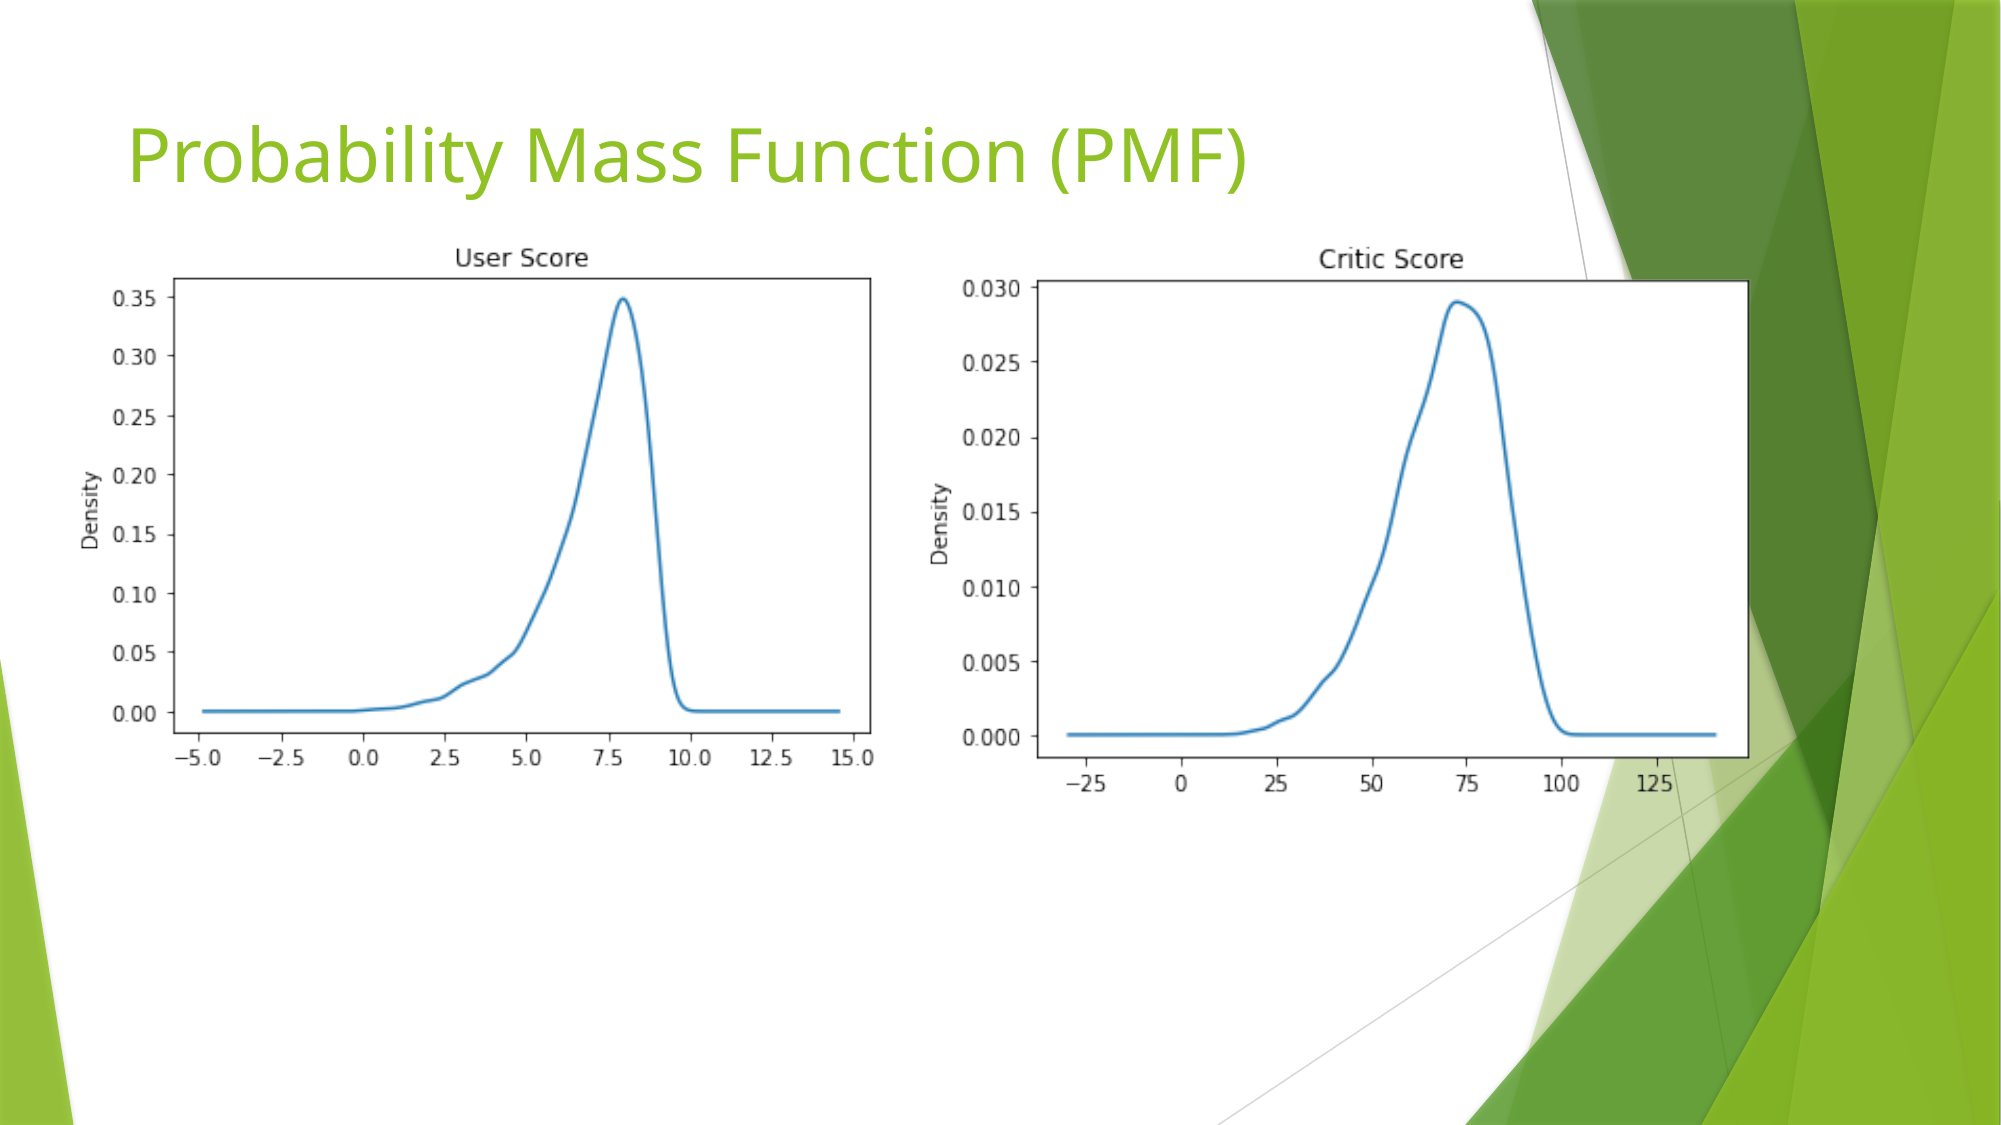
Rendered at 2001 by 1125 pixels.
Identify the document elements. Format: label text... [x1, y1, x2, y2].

title Probability Mass Function (PMF) [111, 99, 1522, 317]
picture [916, 232, 1762, 810]
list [66, 232, 891, 784]
